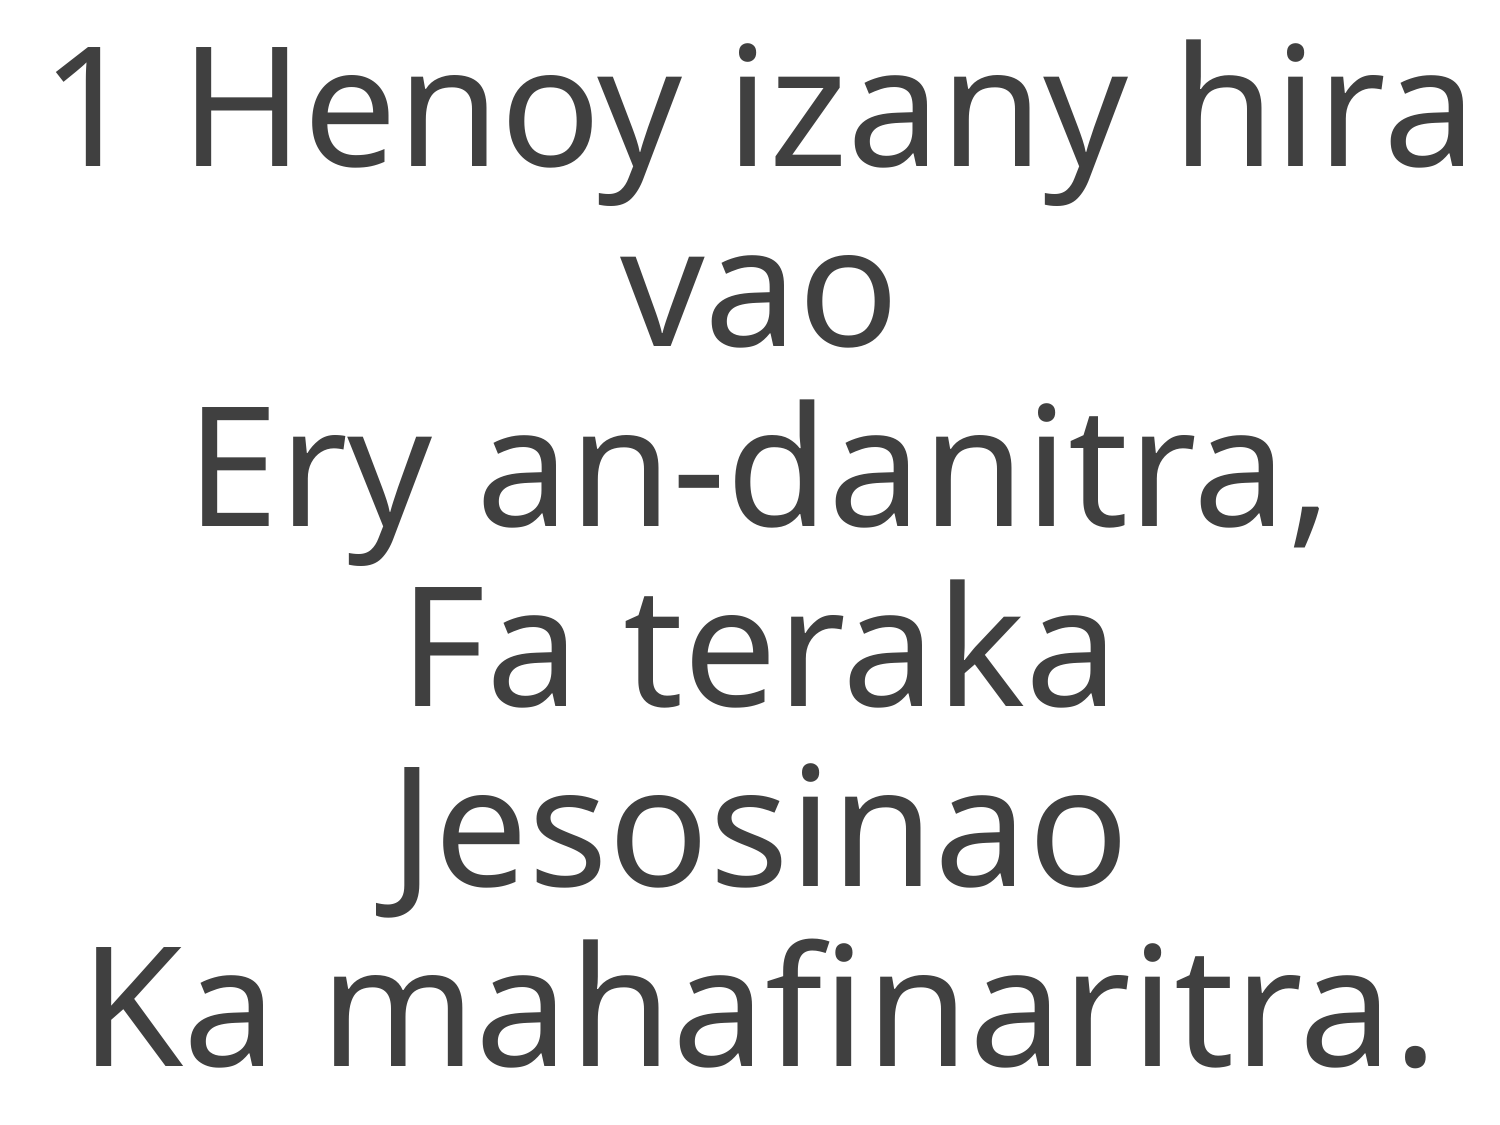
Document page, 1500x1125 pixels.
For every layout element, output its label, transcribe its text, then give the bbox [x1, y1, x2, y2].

title 1 Henoy izany hira vao Ery an-danitra, Fa teraka Jesosinao Ka mahafinaritra. [0, 453, 1500, 672]
